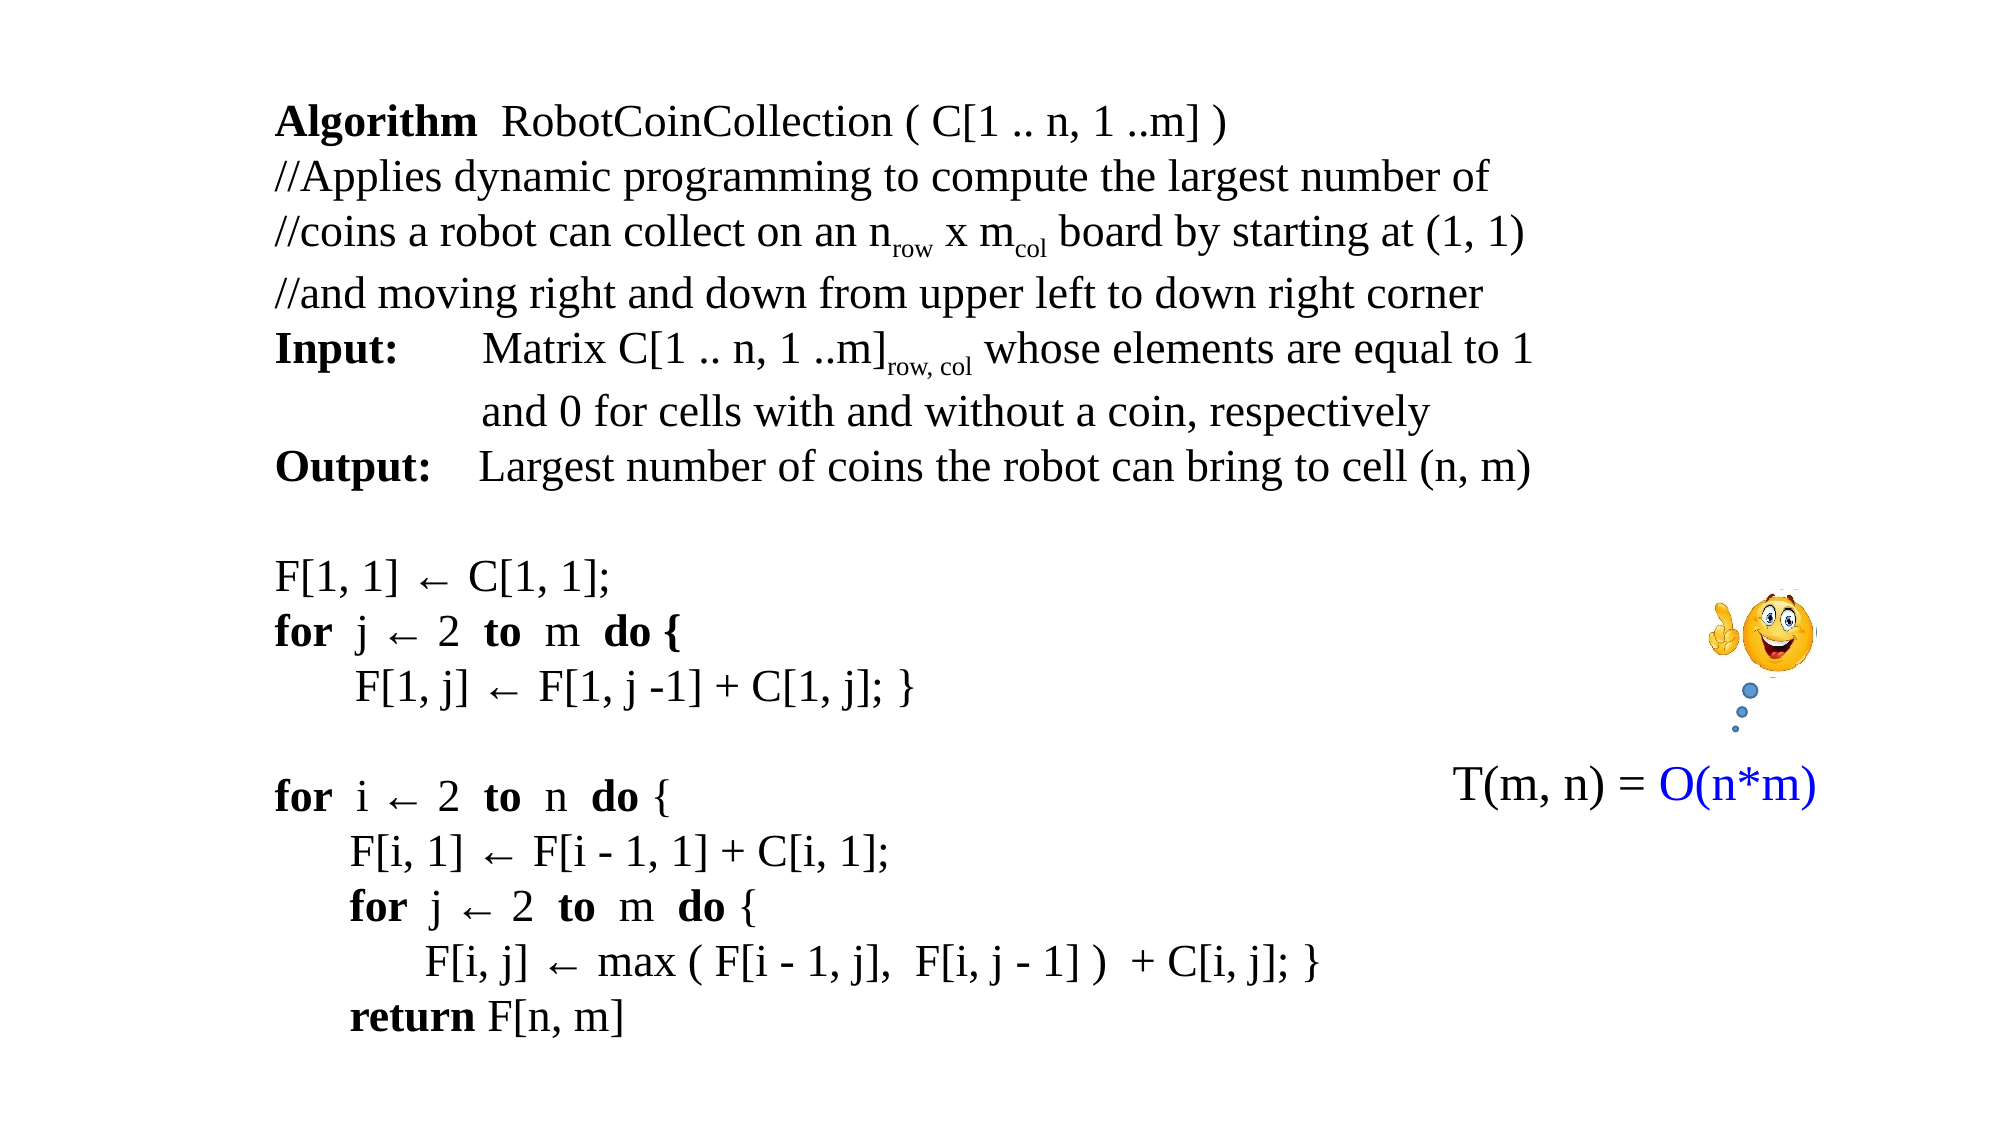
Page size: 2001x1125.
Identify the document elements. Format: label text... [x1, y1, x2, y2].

text_box [1736, 706, 1748, 718]
text_box [1732, 725, 1740, 733]
text_box [1742, 682, 1759, 699]
picture [1706, 590, 1816, 677]
text_box Algorithm RobotCoinCollection ( C[1 .. n, 1 ..m] ) //Applies dynamic programming to compute the largest number of //coins a robot can collect on an nrow x mcol board by starting at (1, 1) //and moving right and down from upper left to down right corner Input: Matrix C[1 .. n, 1 ..m]row, col whose elements are equal to 1 and 0 for cells with and without a coin, respectively Output: Largest number of coins the robot can bring to cell (n, m) F[1, 1] ← C[1, 1]; for j ← 2 to m do { F[1, j] ← F[1, j -1] + C[1, j]; } for i ← 2 to n do { F[i, 1] ← F[i - 1, 1] + C[i, 1]; for j ← 2 to m do { F[i, j] ← max ( F[i - 1, j], F[i, j - 1] ) + C[i, j]; } return F[n, m] [259, 82, 1773, 1048]
text_box T(m, n) = O(n*m) [1437, 742, 1845, 818]
